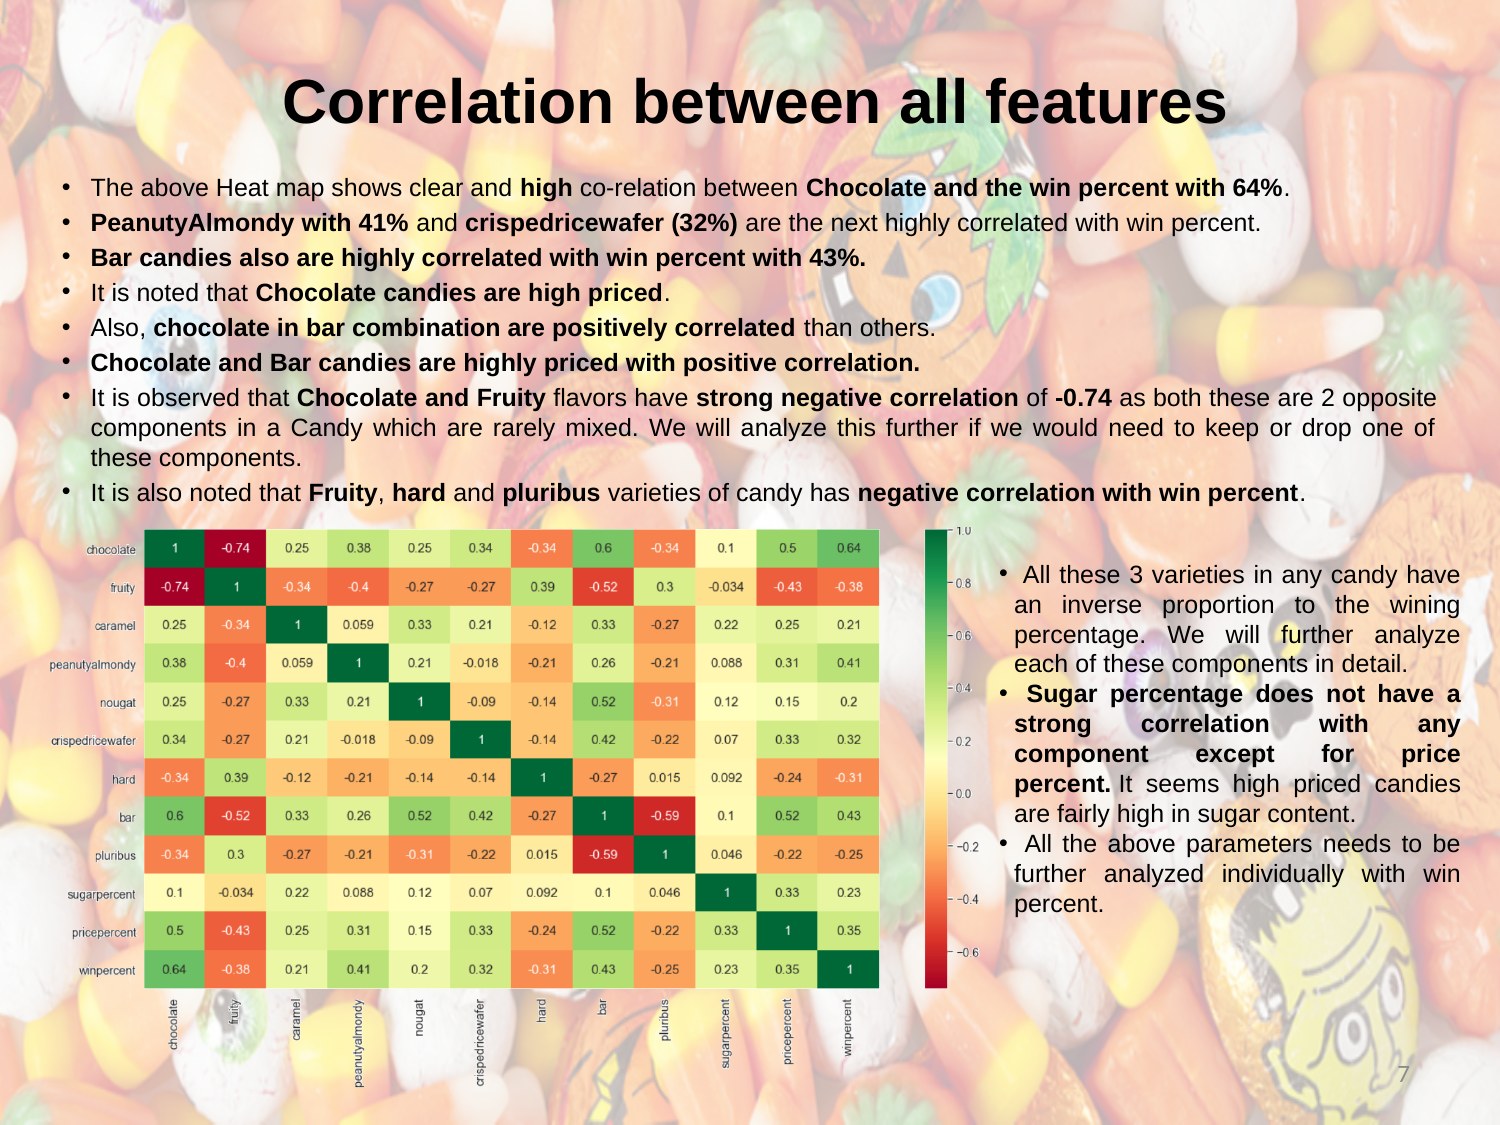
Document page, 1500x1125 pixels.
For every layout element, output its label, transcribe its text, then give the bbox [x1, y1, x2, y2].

list The above Heat map shows clear and high co-relation between Chocolate and the win percent with 64%. PeanutyAlmondy with 41% and crispedricewafer (32%) are the next highly correlated with win percent. Bar candies also are highly correlated with win percent with 43%. It is noted that Chocolate candies are high priced. Also, chocolate in bar combination are positively correlated than others. Chocolate and Bar candies are highly priced with positive correlation. It is observed that Chocolate and Fruity flavors have strong negative correlation of -0.74 as both these are 2 opposite components in a Candy which are rarely mixed. We will analyze this further if we would need to keep or drop one of these components. It is also noted that Fruity, hard and pluribus varieties of candy has negative correlation with win percent. [46, 164, 1454, 528]
slide_number 7 [1074, 1042, 1425, 1103]
picture [46, 527, 997, 1089]
title Correlation between all features [35, 45, 1477, 153]
text_box All these 3 varieties in any candy have an inverse proportion to the wining percentage. We will further analyze each of these components in detail. Sugar percentage does not have a strong correlation with any component except for price percent. It seems high priced candies are fairly high in sugar content. All the above parameters needs to be further analyzed individually with win percent. [1001, 550, 1477, 955]
